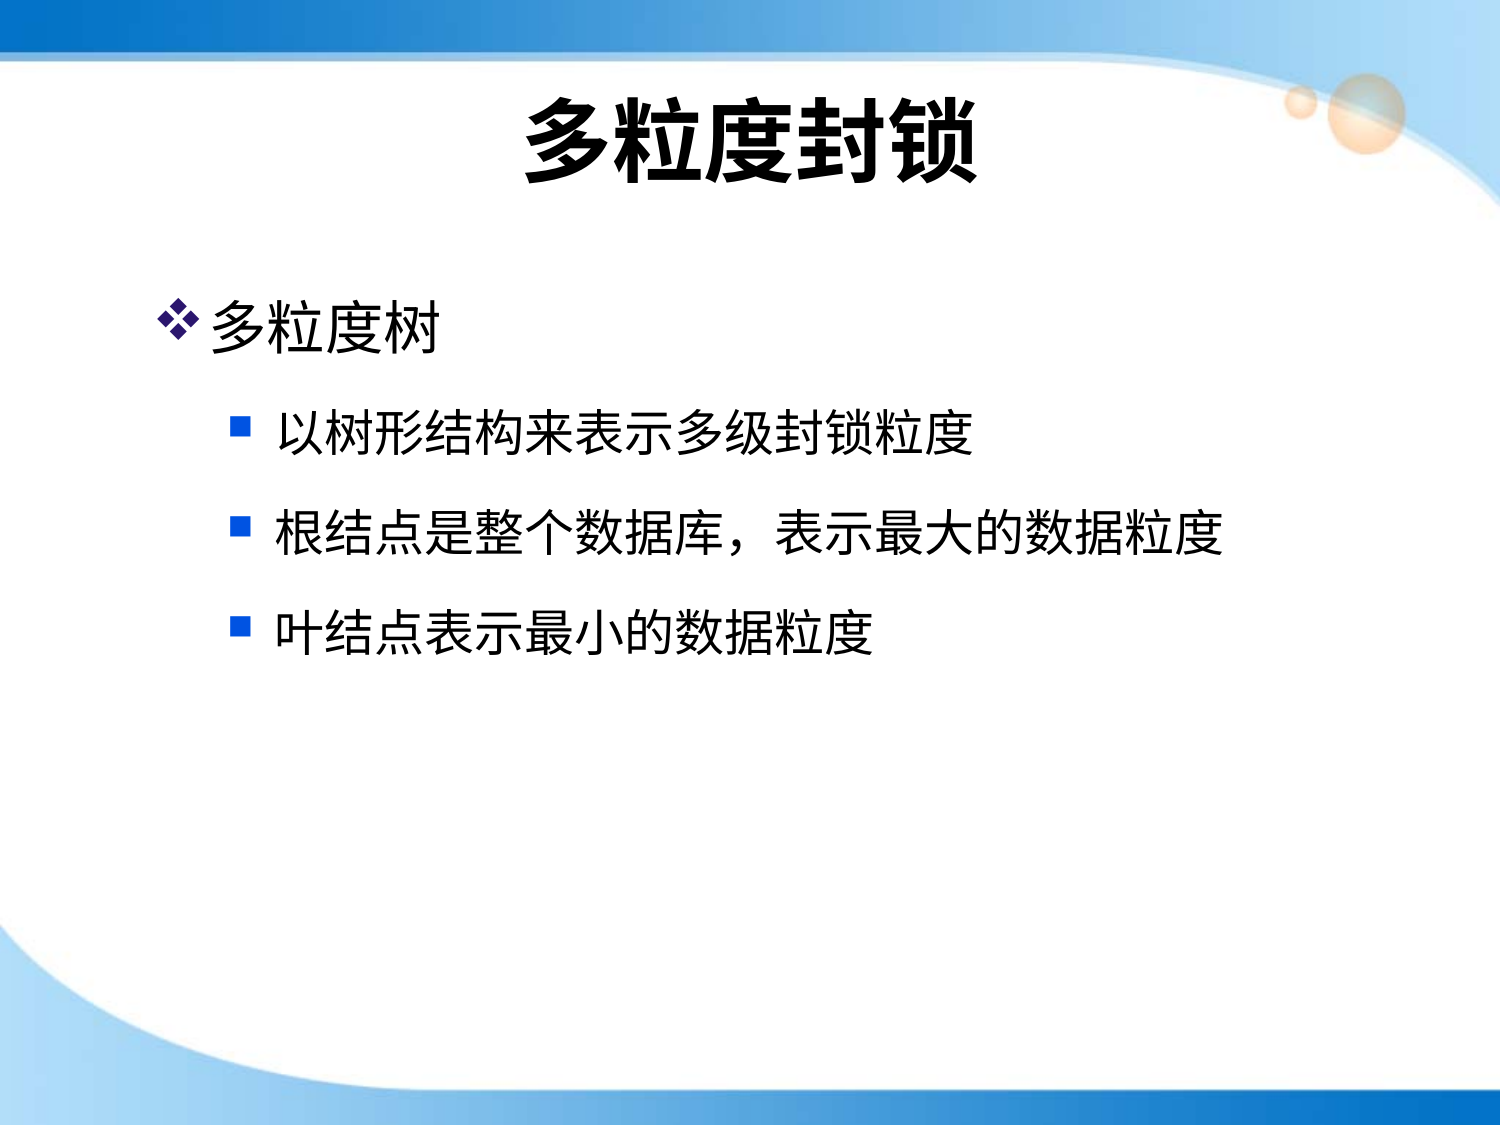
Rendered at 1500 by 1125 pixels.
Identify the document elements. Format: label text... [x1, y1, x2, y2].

picture [0, 0, 1500, 1125]
list 多粒度树 以树形结构来表示多级封锁粒度 根结点是整个数据库，表示最大的数据粒度 叶结点表示最小的数据粒度 [137, 249, 1400, 918]
title 多粒度封锁 [75, 45, 1425, 233]
